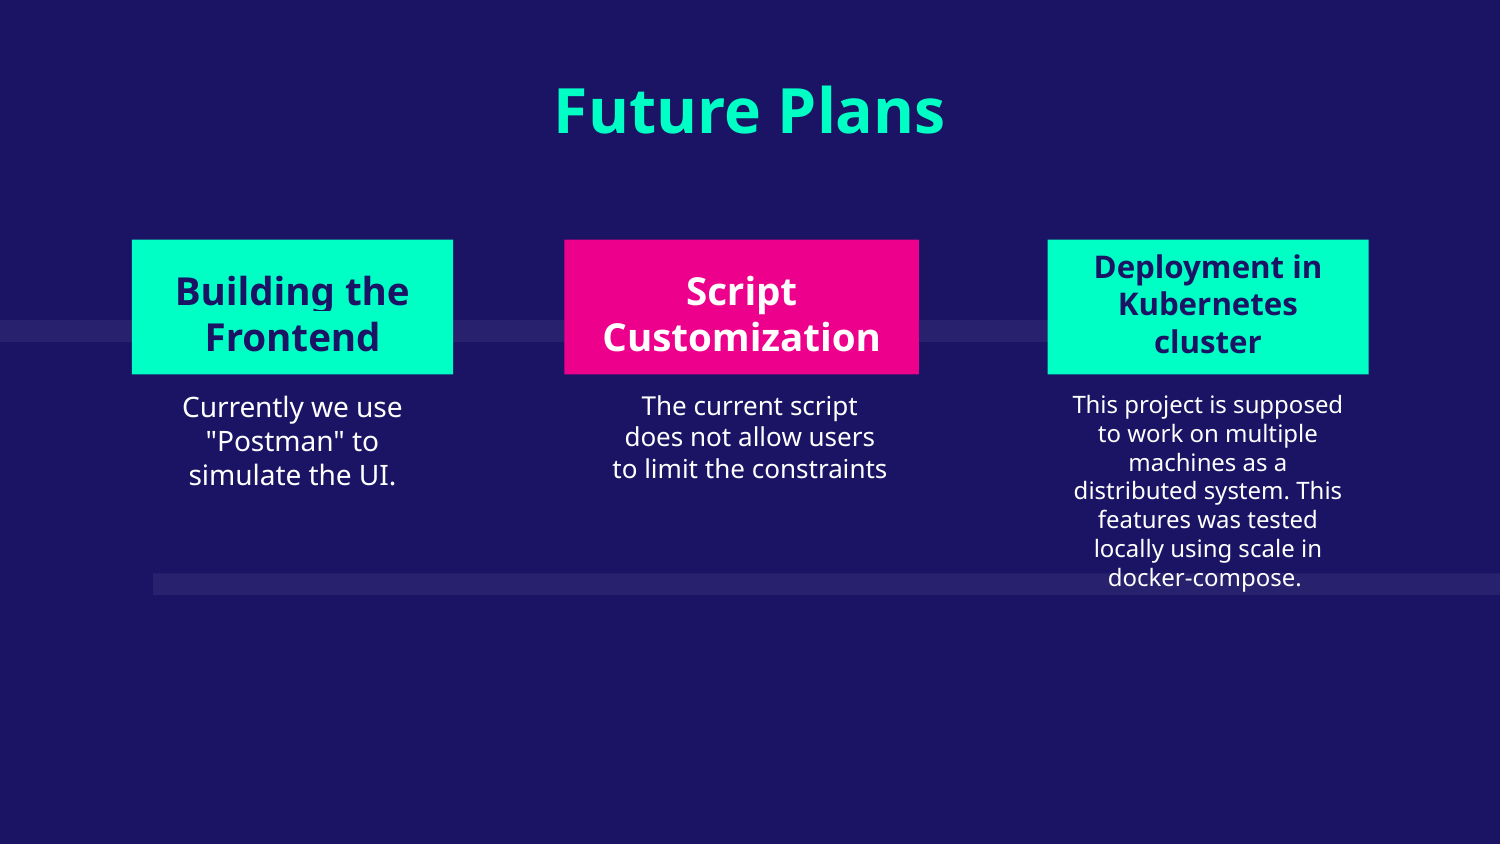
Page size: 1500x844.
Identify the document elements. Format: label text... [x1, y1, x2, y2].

subtitle This project is supposed to work on multiple machines as a distributed system. This features was tested locally using scale in docker-compose. [1052, 374, 1364, 484]
title Deployment in Kubernetes cluster [1047, 239, 1369, 375]
title Future Plans [209, 56, 1291, 166]
title Script Customization [564, 239, 919, 375]
subtitle The current script does not allow users to limit the constraints [594, 375, 906, 484]
subtitle Currently we use "Postman" to simulate the UI. [137, 375, 448, 484]
title Building the Frontend [131, 239, 454, 375]
